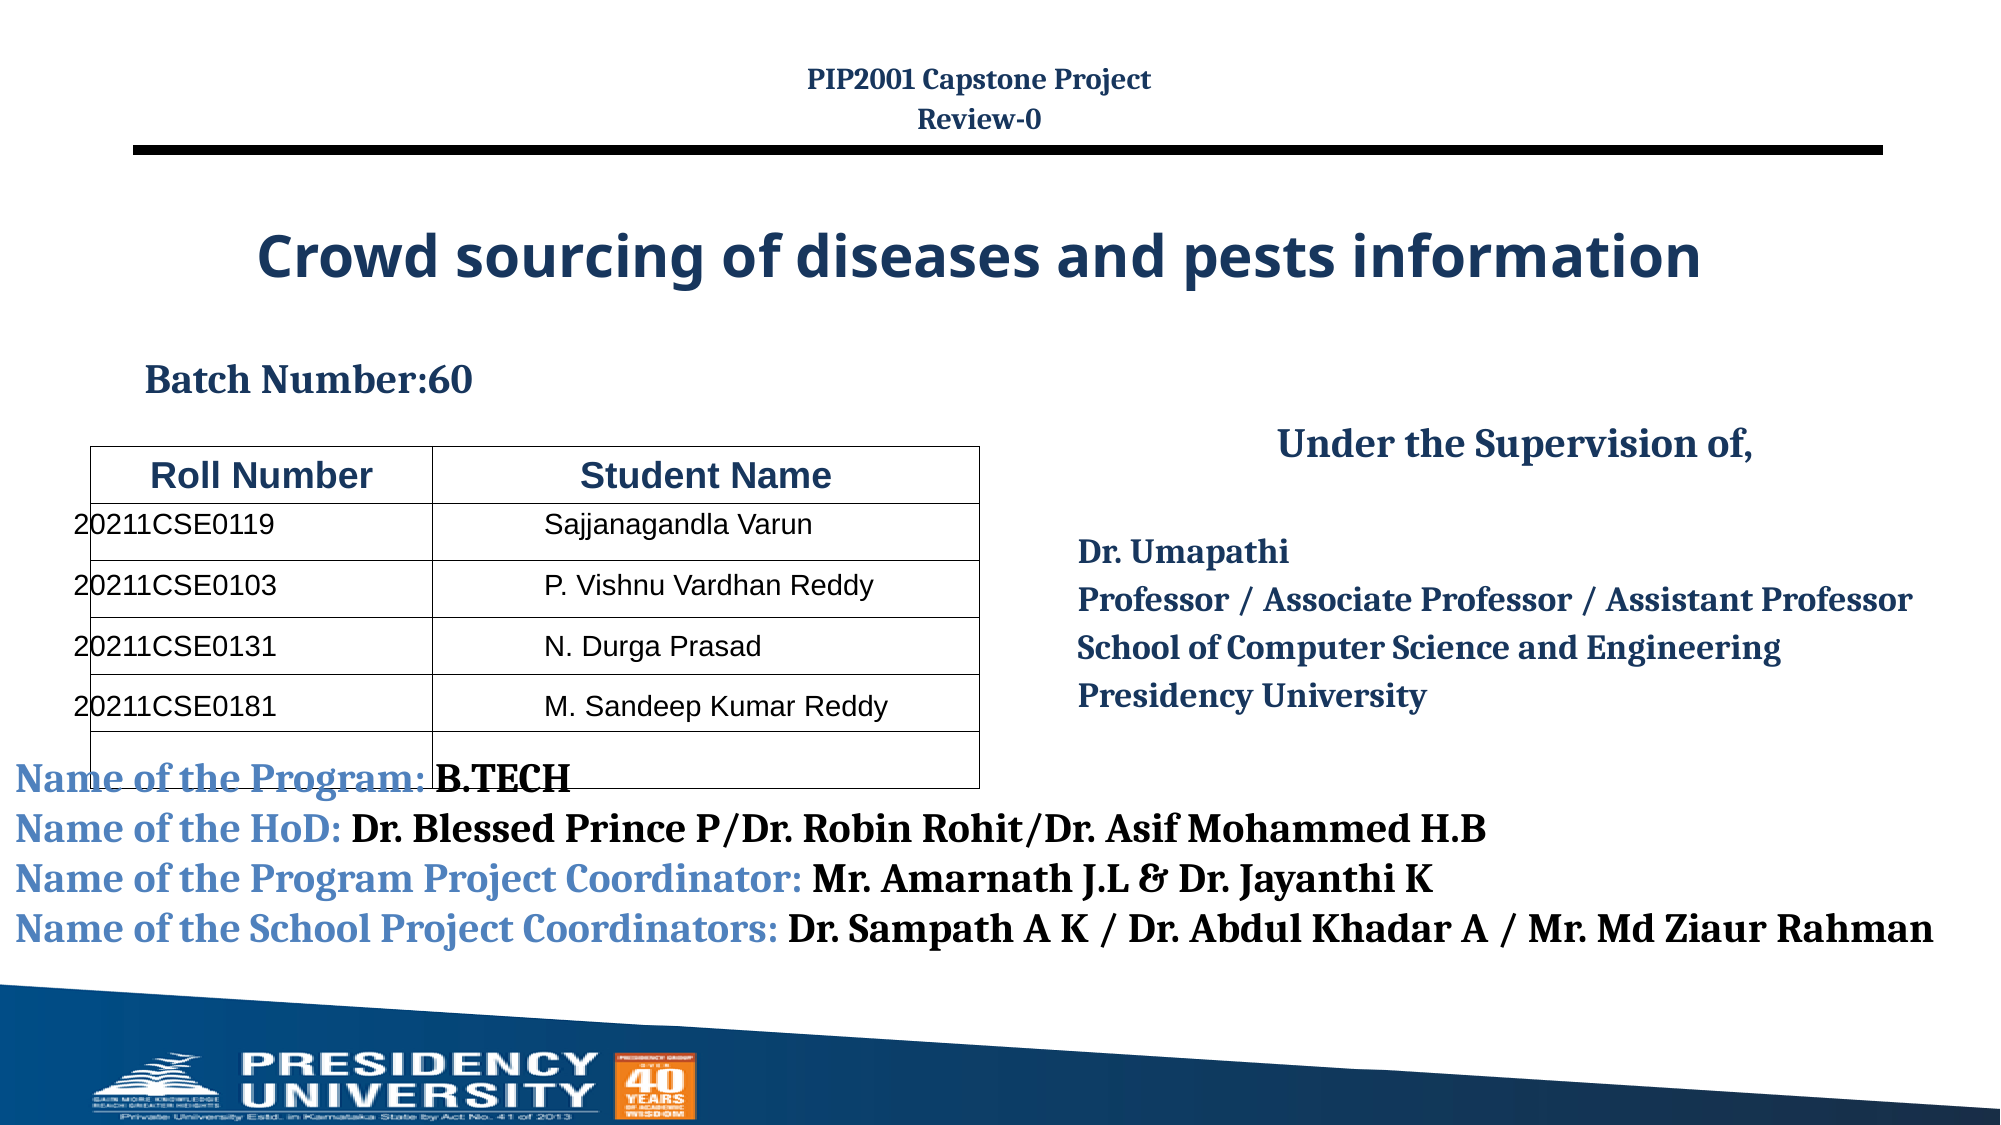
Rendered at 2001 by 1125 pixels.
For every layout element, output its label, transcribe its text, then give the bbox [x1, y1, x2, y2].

table_cell 20211CSE0181 [58, 683, 529, 744]
subtitle Batch Number:60 [129, 344, 781, 436]
picture [0, 1000, 2000, 1125]
table_header Student Name [433, 447, 979, 500]
table_header 20211CSE0119 [58, 500, 529, 561]
table_cell N. Durga Prasad [529, 622, 1000, 683]
table_header Roll Number [91, 447, 432, 500]
table_cell M. Sandeep Kumar Reddy [529, 683, 1000, 744]
table_cell 20211CSE0131 [58, 622, 529, 683]
text_box Name of the Program: B.TECH Name of the HoD: Dr. Blessed Prince P/Dr. Robin Rohit/Dr. Asif Mohammed H.B Name of the Program Project Coordinator: Mr. Amarnath J.L & Dr. Jayanthi K Name of the School Project Coordinators: Dr. Sampath A K / Dr. Abdul Khadar A / Mr. Md Ziaur Rahman [0, 743, 2000, 1000]
table_header Sajjanagandla Varun [529, 500, 1000, 561]
text_box Under the Supervision of, Dr. Umapathi Professor / Associate Professor / Assistant Professor School of Computer Science and Engineering Presidency University [1062, 412, 1968, 743]
table_cell 20211CSE0103 [58, 561, 529, 622]
text_box PIP2001 Capstone Project Review-0 [653, 54, 1306, 146]
table_cell P. Vishnu Vardhan Reddy [529, 561, 1000, 622]
title Crowd sourcing of diseases and pests information [129, 175, 1830, 334]
